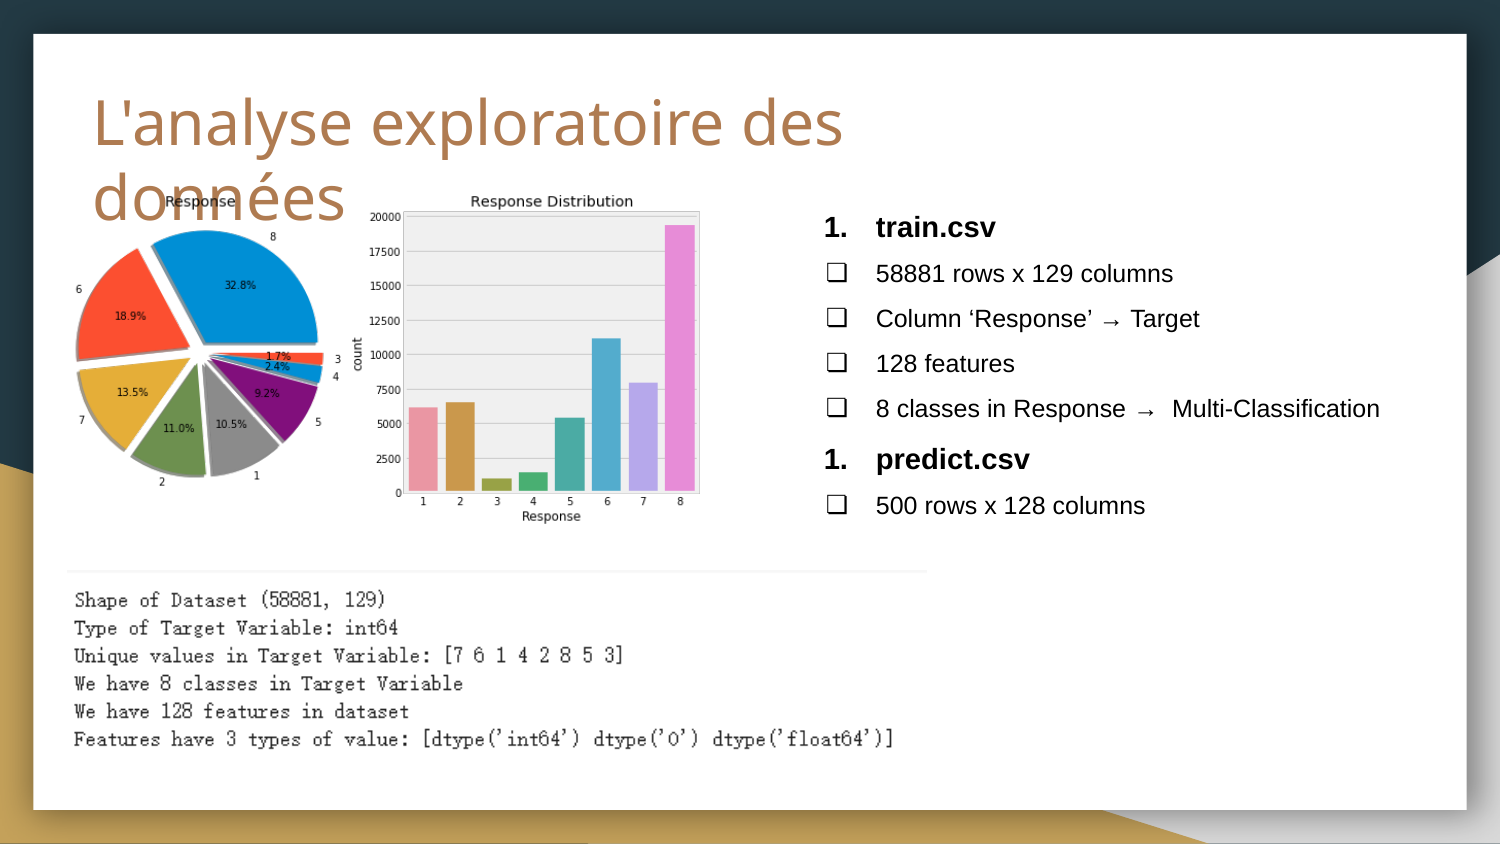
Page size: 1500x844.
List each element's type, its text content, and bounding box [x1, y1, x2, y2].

picture [67, 570, 927, 761]
title L'analyse exploratoire des données [77, 68, 1083, 189]
picture [52, 188, 705, 532]
text_box train.csv 58881 rows x 129 columns Column ‘Response’ → Target 128 features 8 classes in Response → Multi-Classification predict.csv 500 rows x 128 columns [785, 175, 1427, 688]
